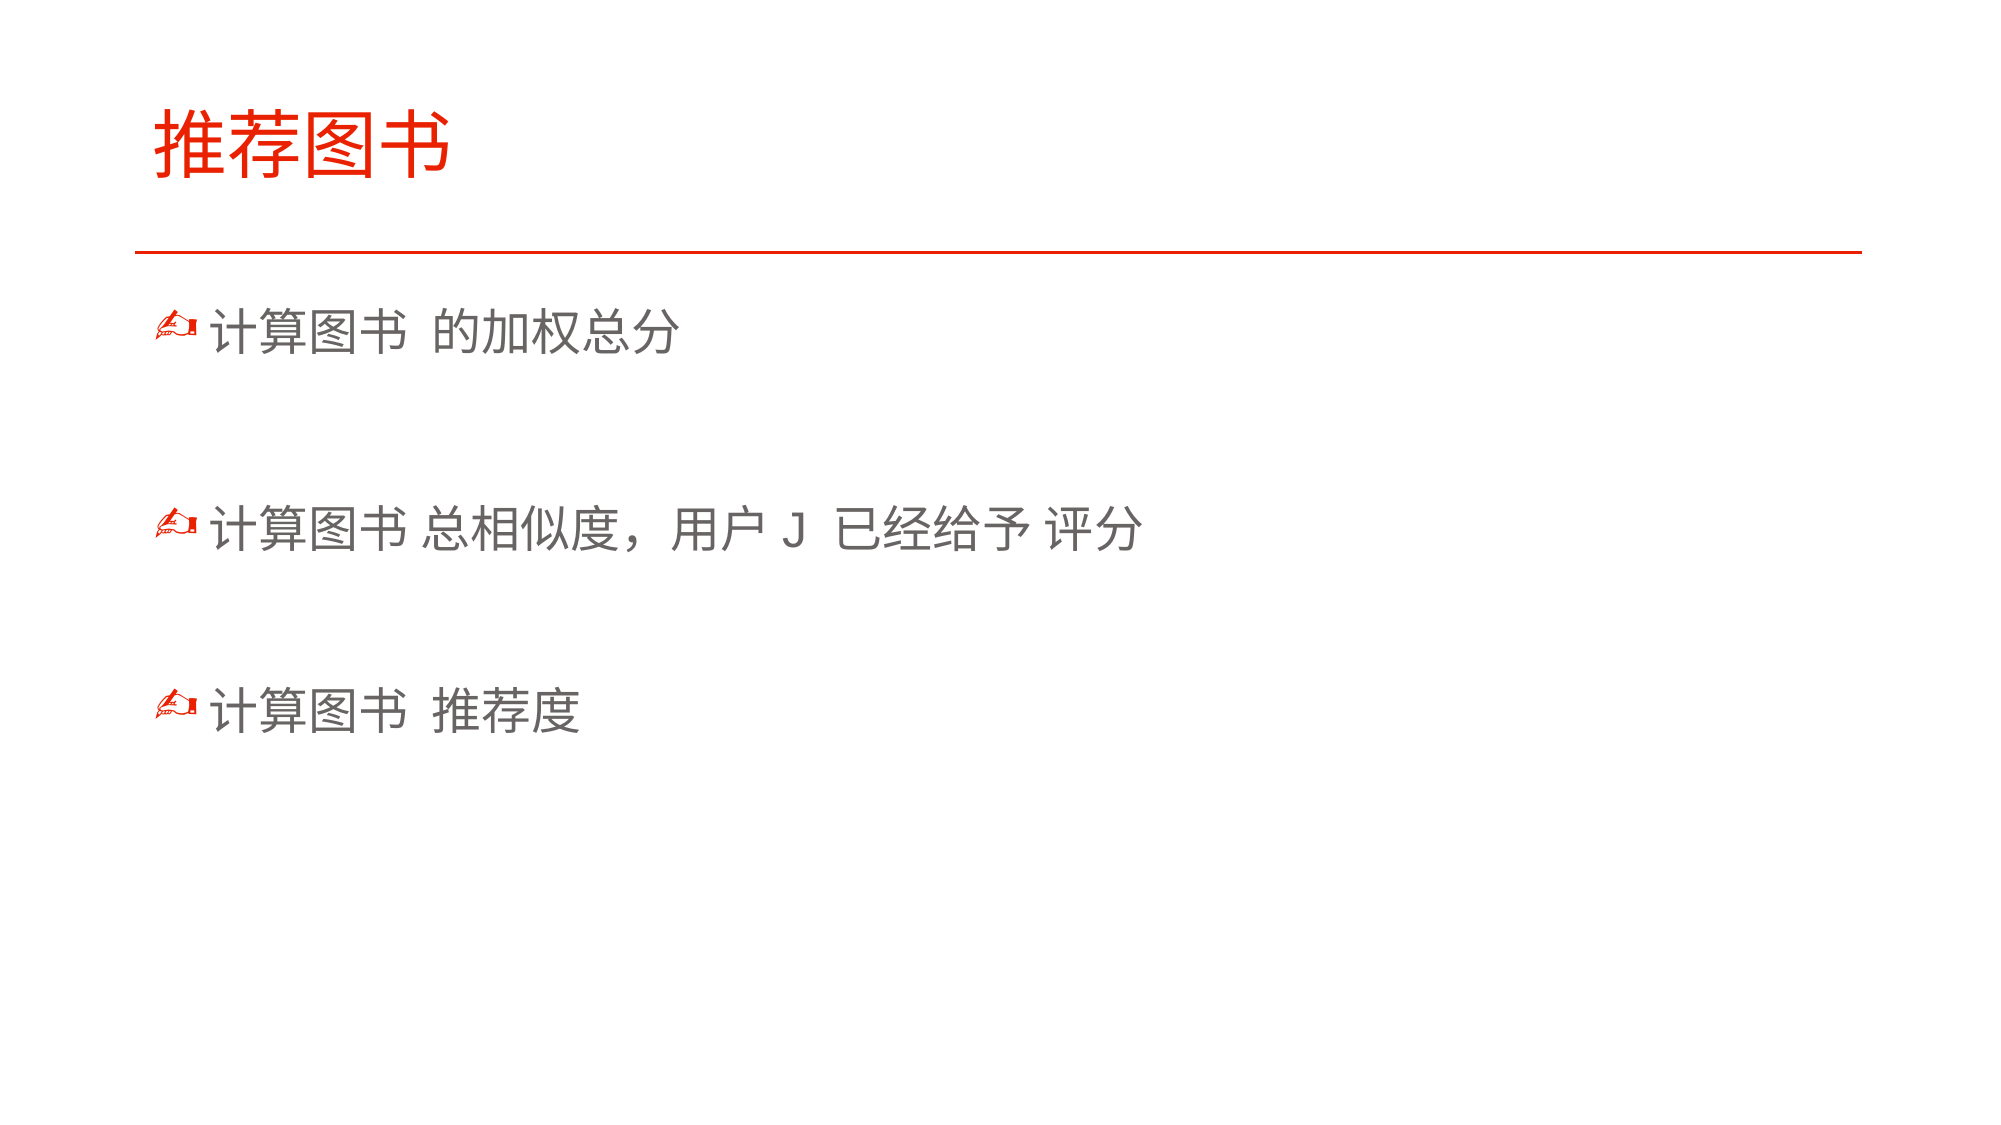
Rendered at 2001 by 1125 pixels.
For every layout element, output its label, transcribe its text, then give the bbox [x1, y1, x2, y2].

title 推荐图书 [137, 67, 1863, 229]
